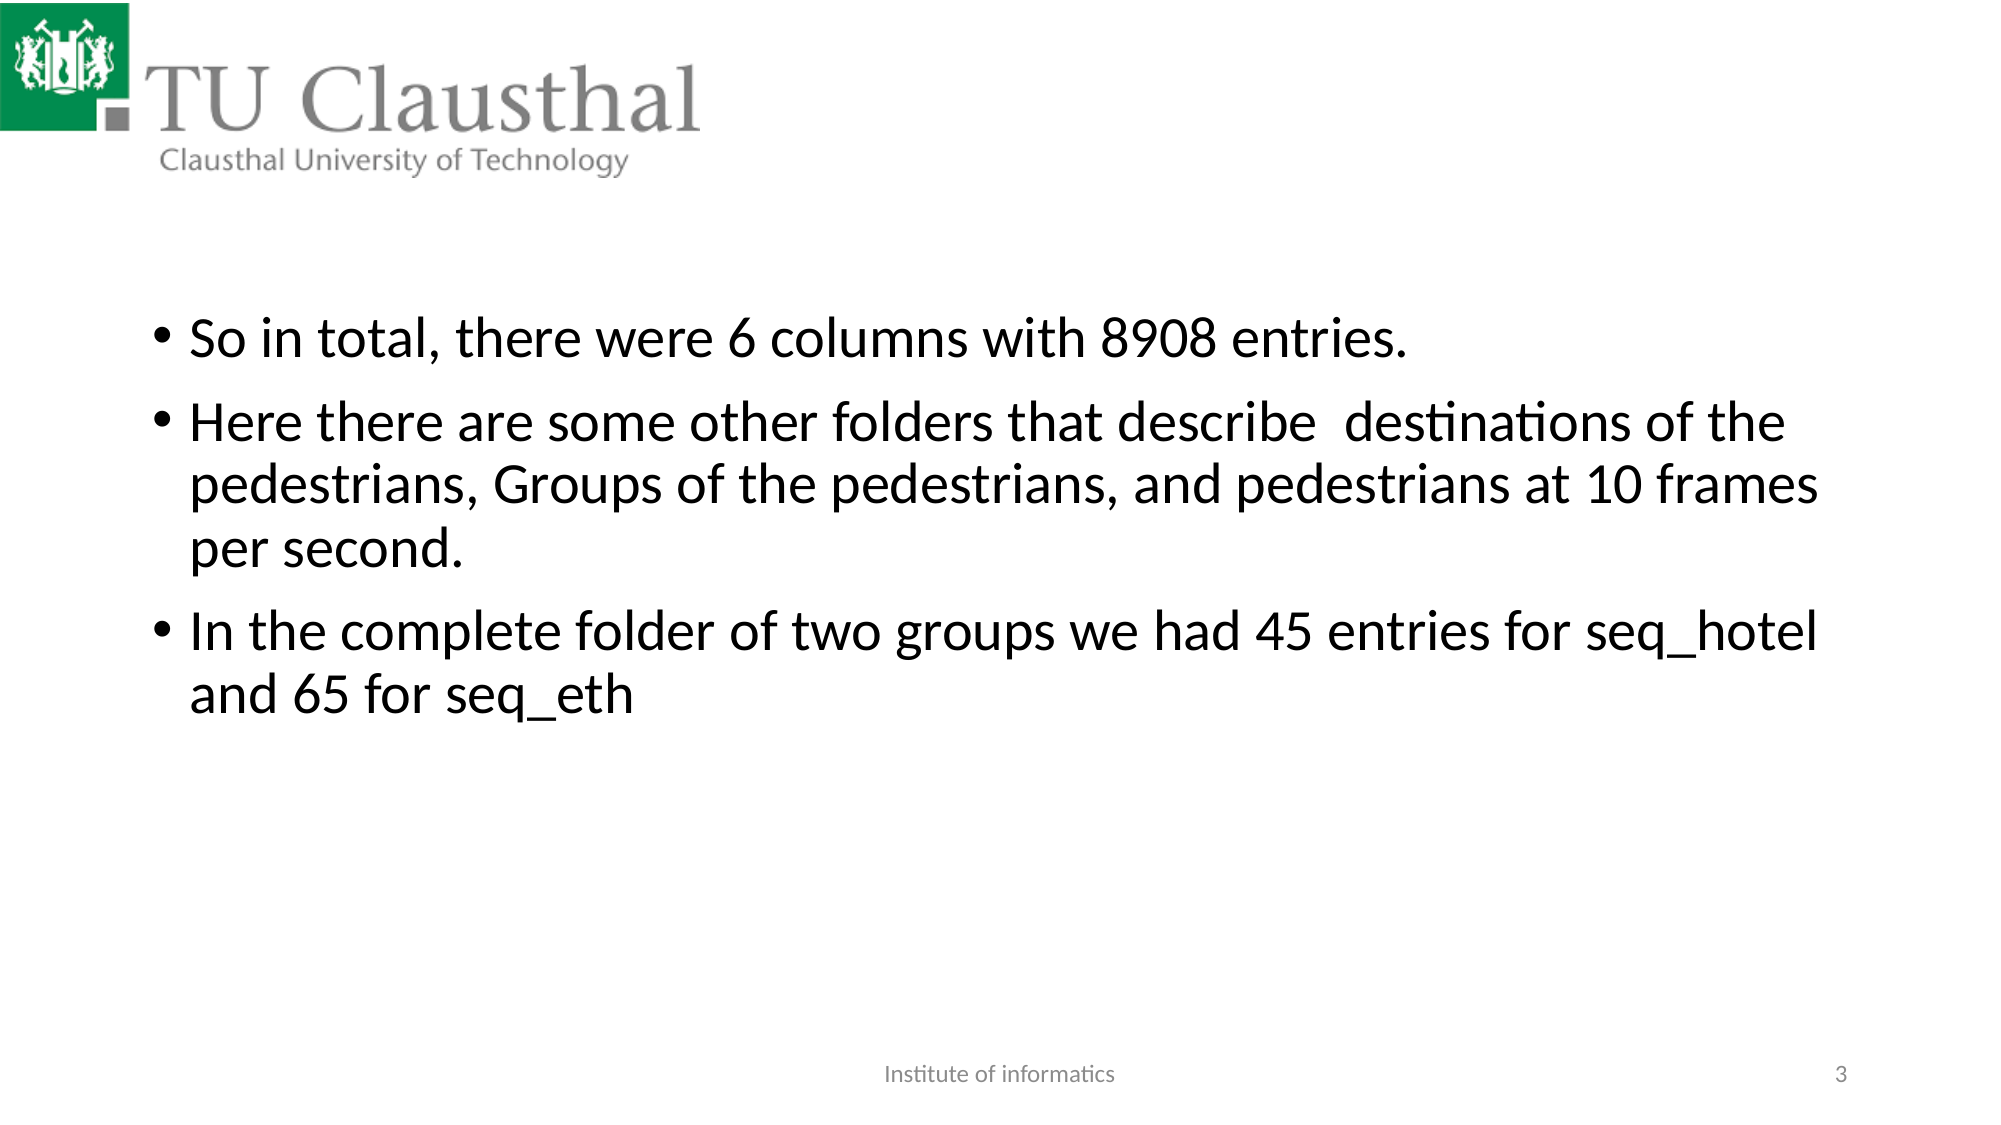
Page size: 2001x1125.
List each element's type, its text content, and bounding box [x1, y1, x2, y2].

slide_number 3 [1412, 1042, 1863, 1103]
footer Institute of informatics [662, 1042, 1338, 1103]
list So in total, there were 6 columns with 8908 entries. Here there are some other folders that describe destinations of the pedestrians, Groups of the pedestrians, and pedestrians at 10 frames per second. In the complete folder of two groups we had 45 entries for seq_hotel and 65 for seq_eth [137, 299, 1863, 1014]
picture [0, 3, 700, 179]
